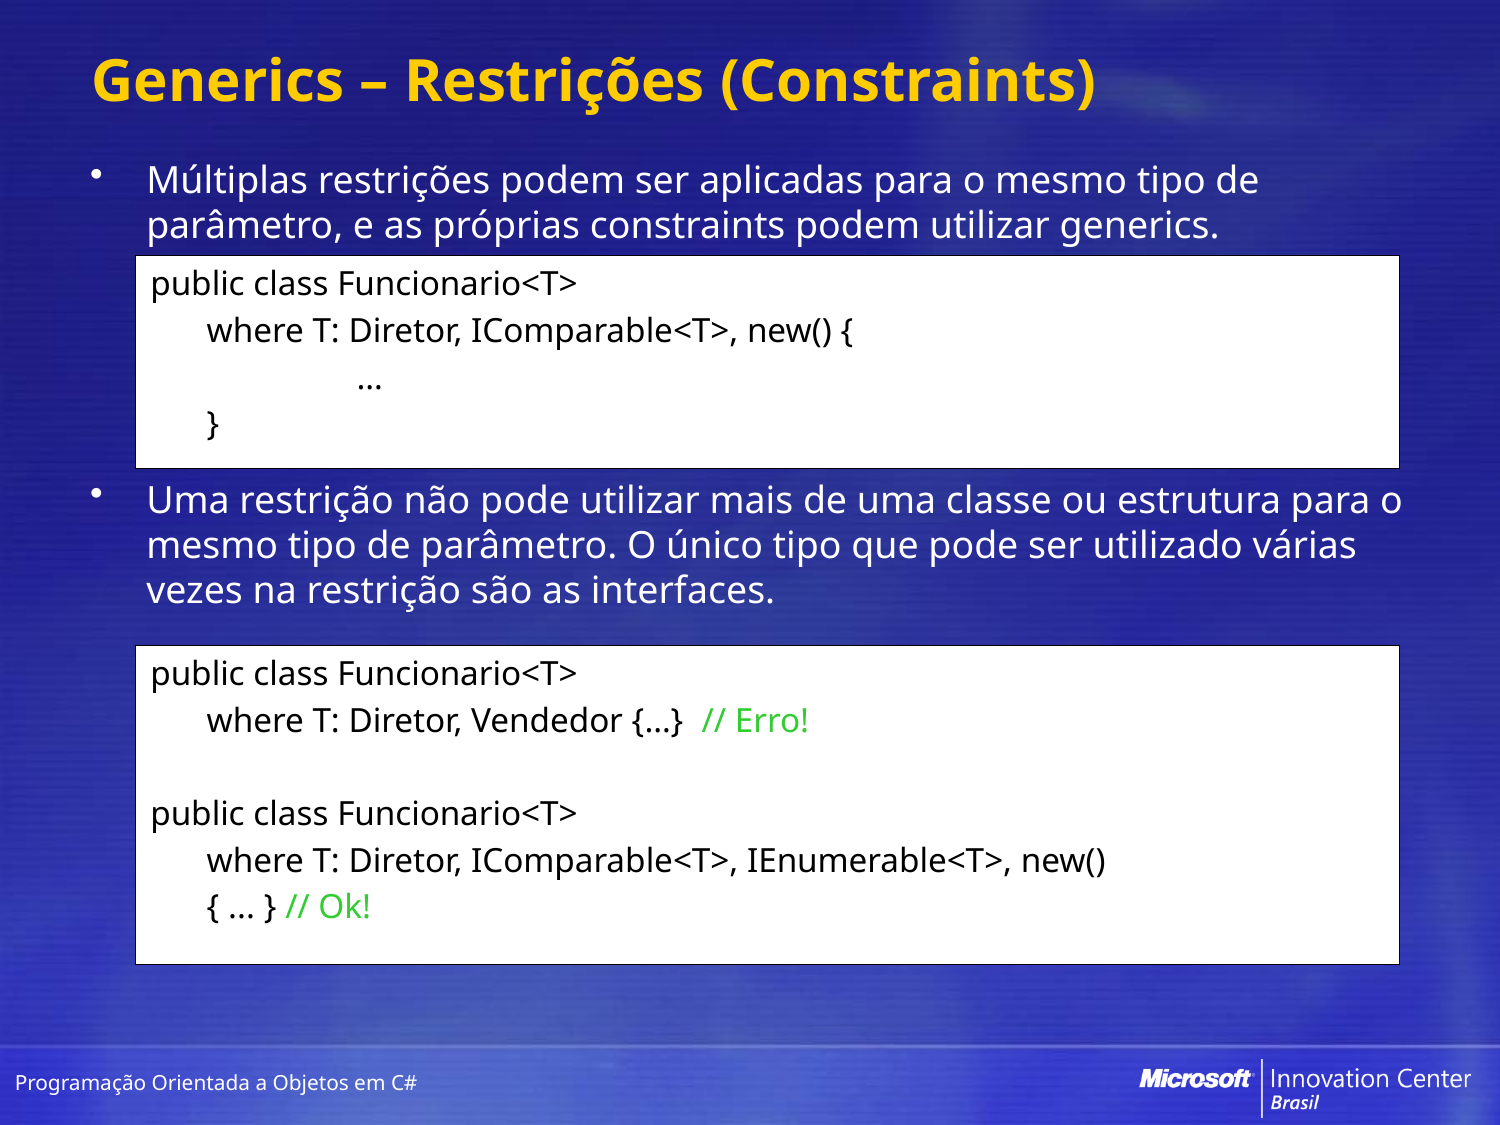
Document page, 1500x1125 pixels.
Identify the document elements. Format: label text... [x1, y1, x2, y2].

title Generics – Restrições (Constraints) [76, 18, 1428, 138]
text_box public class Funcionario<T> where T: Diretor, Vendedor {…} // Erro! public class Funcionario<T> where T: Diretor, IComparable<T>, IEnumerable<T>, new() { ... } // Ok! [135, 645, 1400, 964]
text_box public class Funcionario<T> where T: Diretor, IComparable<T>, new() { … } [135, 255, 1400, 468]
picture [0, 0, 1500, 1125]
list Múltiplas restrições podem ser aplicadas para o mesmo tipo de parâmetro, e as próprias constraints podem utilizar generics. Uma restrição não pode utilizar mais de uma classe ou estrutura para o mesmo tipo de parâmetro. O único tipo que pode ser utilizado várias vezes na restrição são as interfaces. [74, 148, 1426, 1036]
